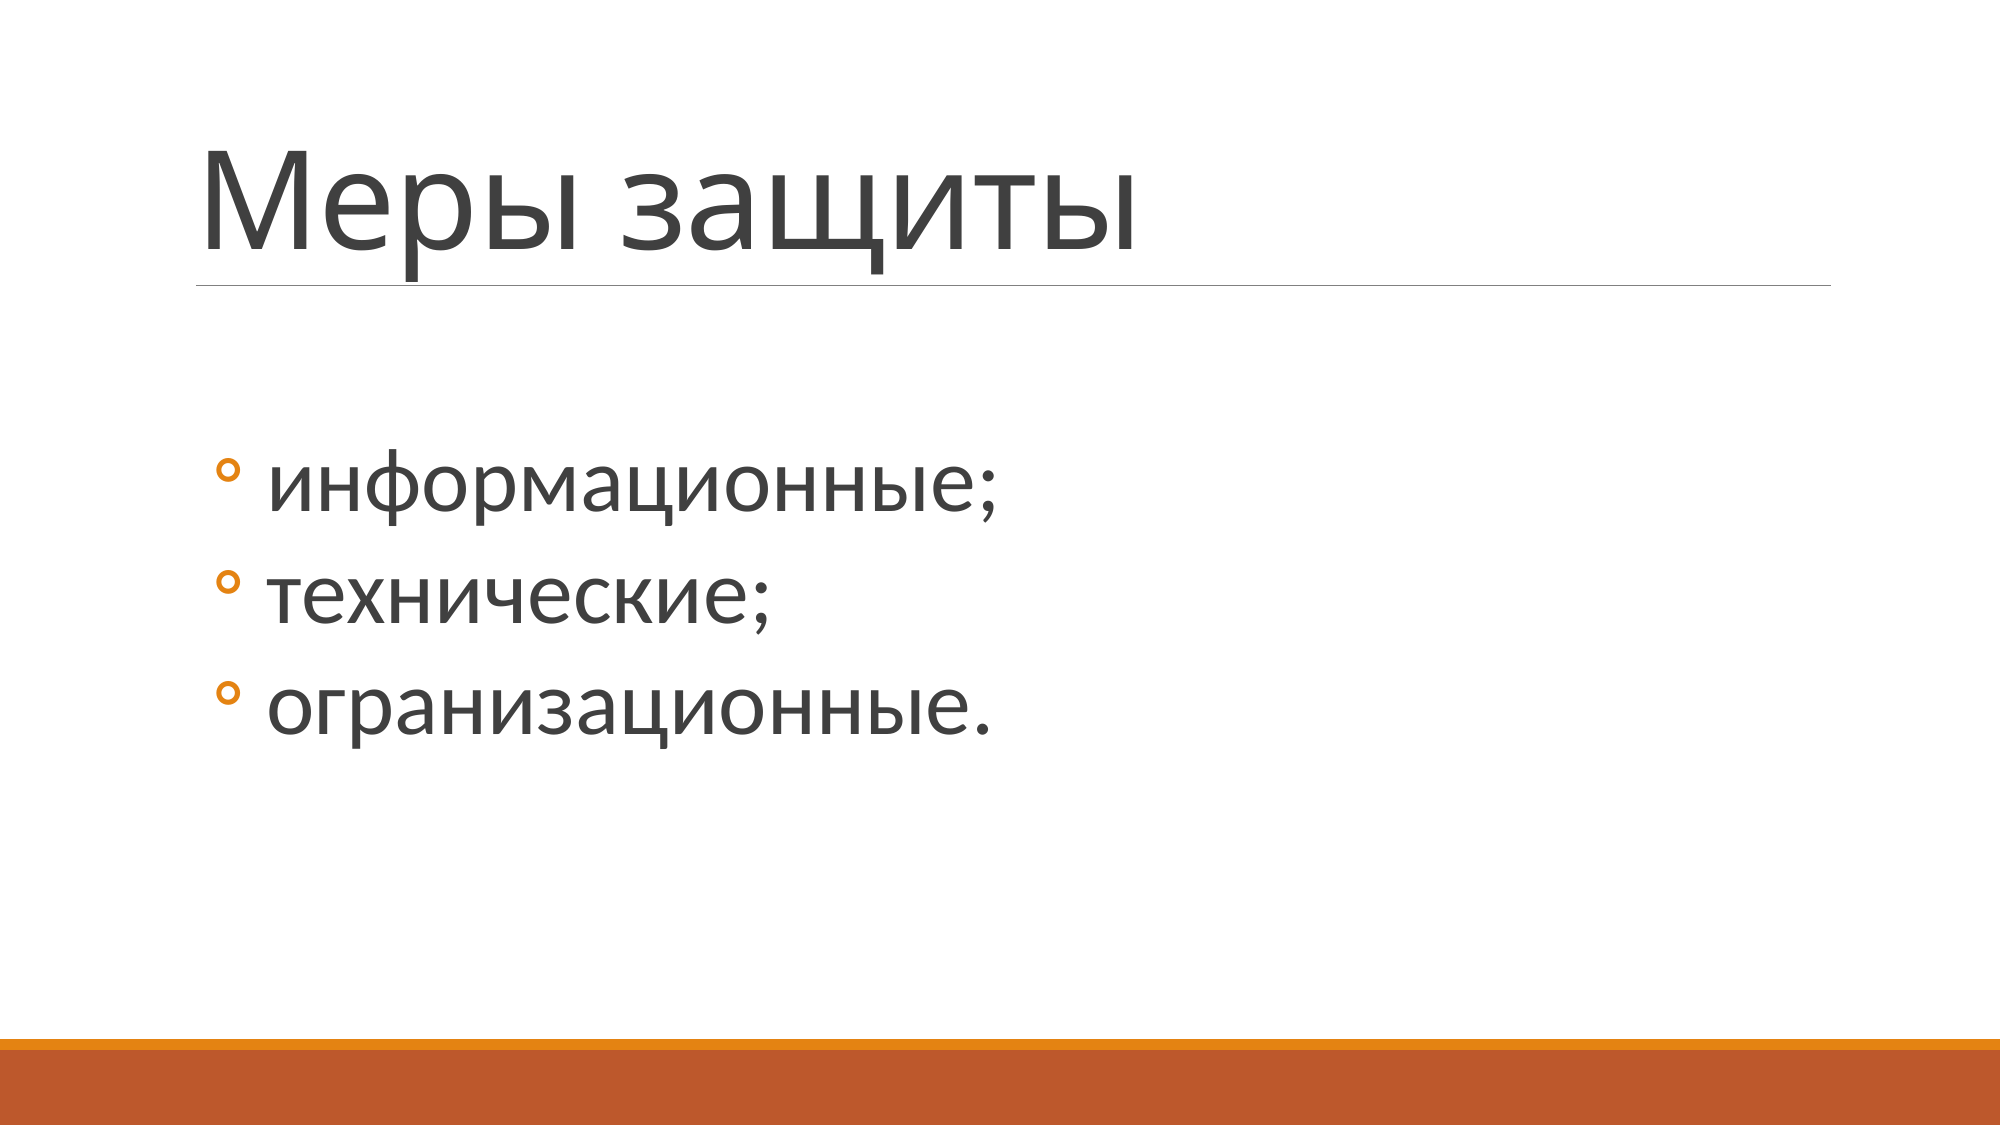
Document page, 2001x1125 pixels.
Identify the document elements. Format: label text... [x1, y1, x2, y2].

list информационные; технические; огранизационные. [180, 302, 1830, 963]
title Меры защиты [180, 47, 1830, 285]
